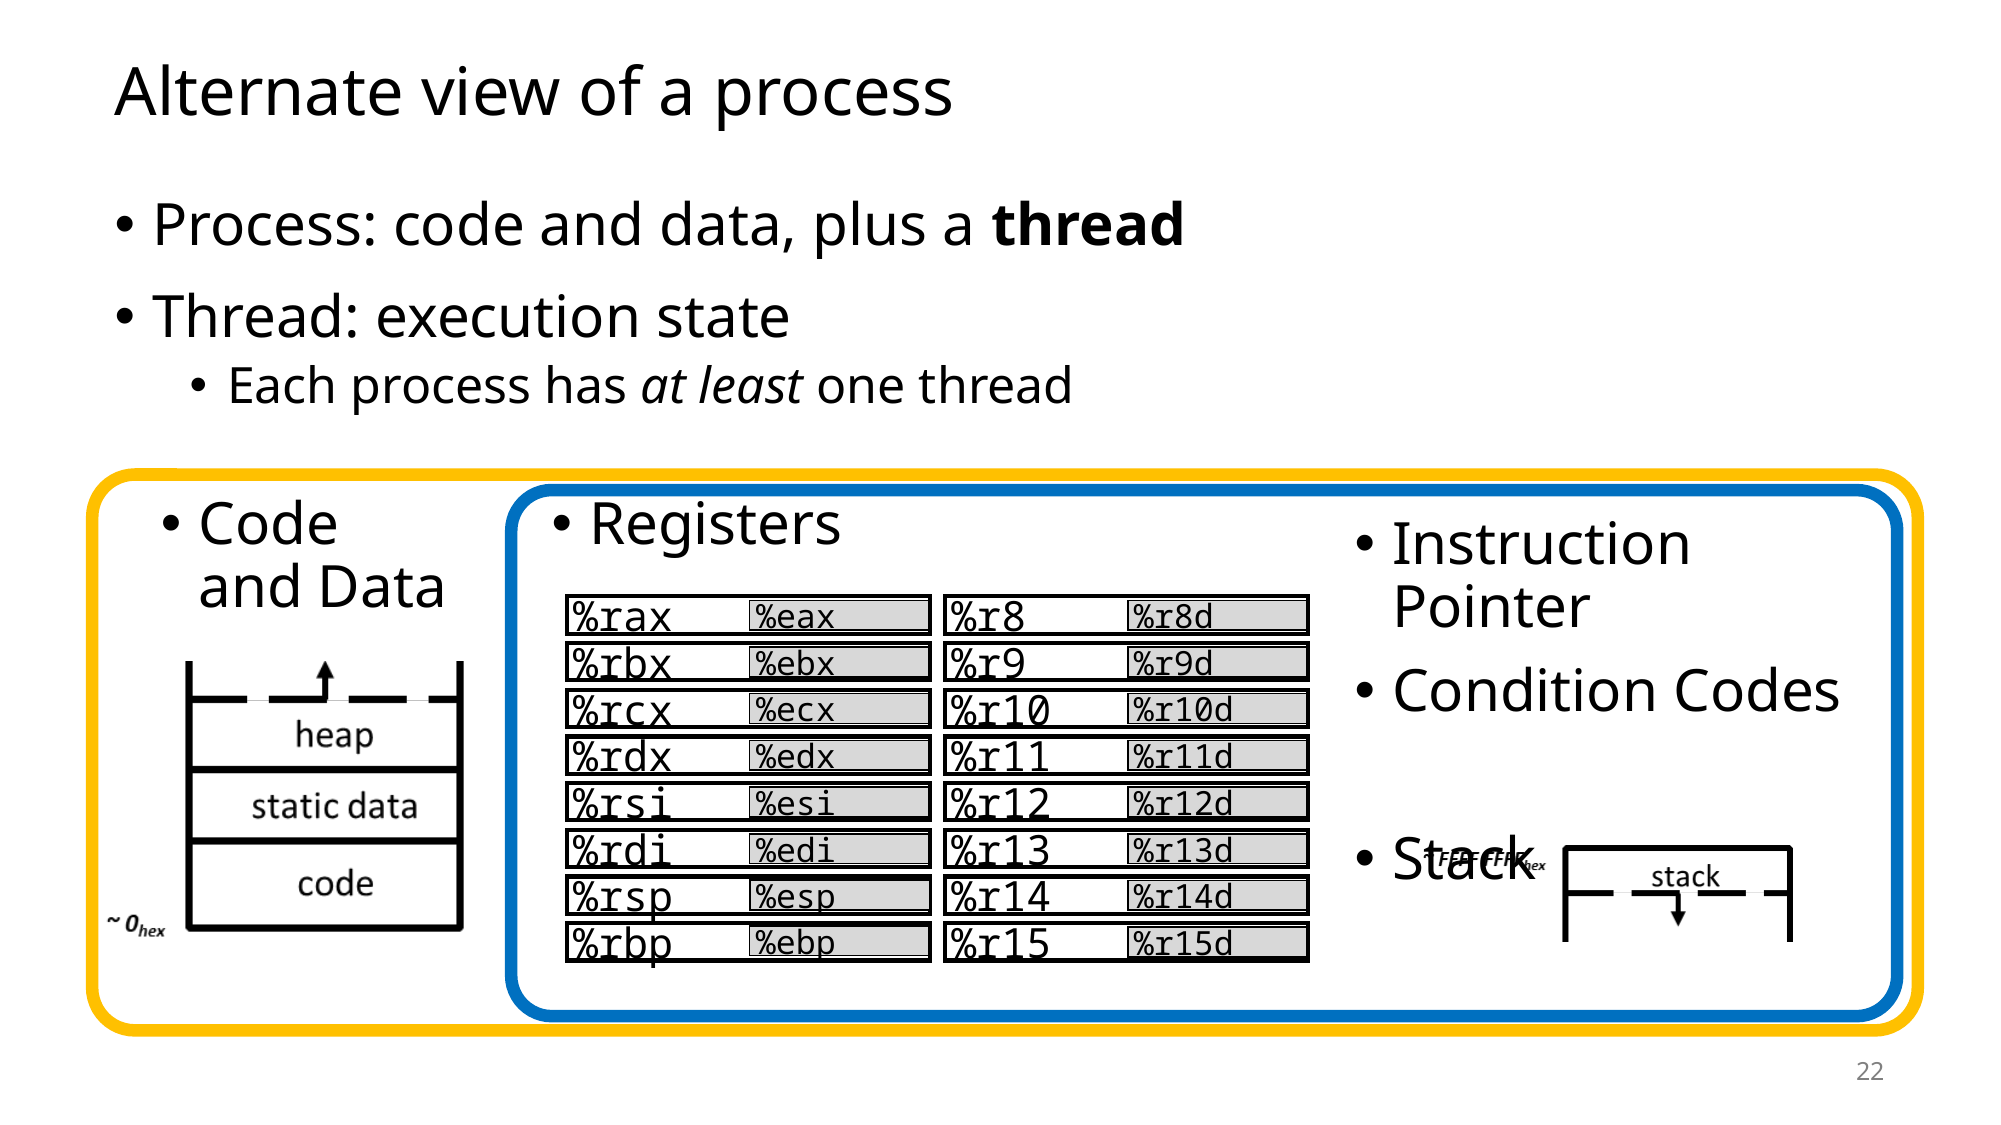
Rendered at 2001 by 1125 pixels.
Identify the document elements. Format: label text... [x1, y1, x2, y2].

list Process: code and data, plus a thread Thread: execution state Each process has at least one thread [99, 187, 1900, 490]
title Alternate view of a process [99, 37, 1900, 150]
text_box Code and Data [146, 486, 465, 586]
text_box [566, 596, 1309, 961]
text_box [510, 489, 1899, 1018]
slide_number 22 [1749, 1042, 1900, 1103]
picture [1388, 839, 1795, 942]
text_box [91, 473, 1919, 1032]
picture [62, 660, 465, 956]
